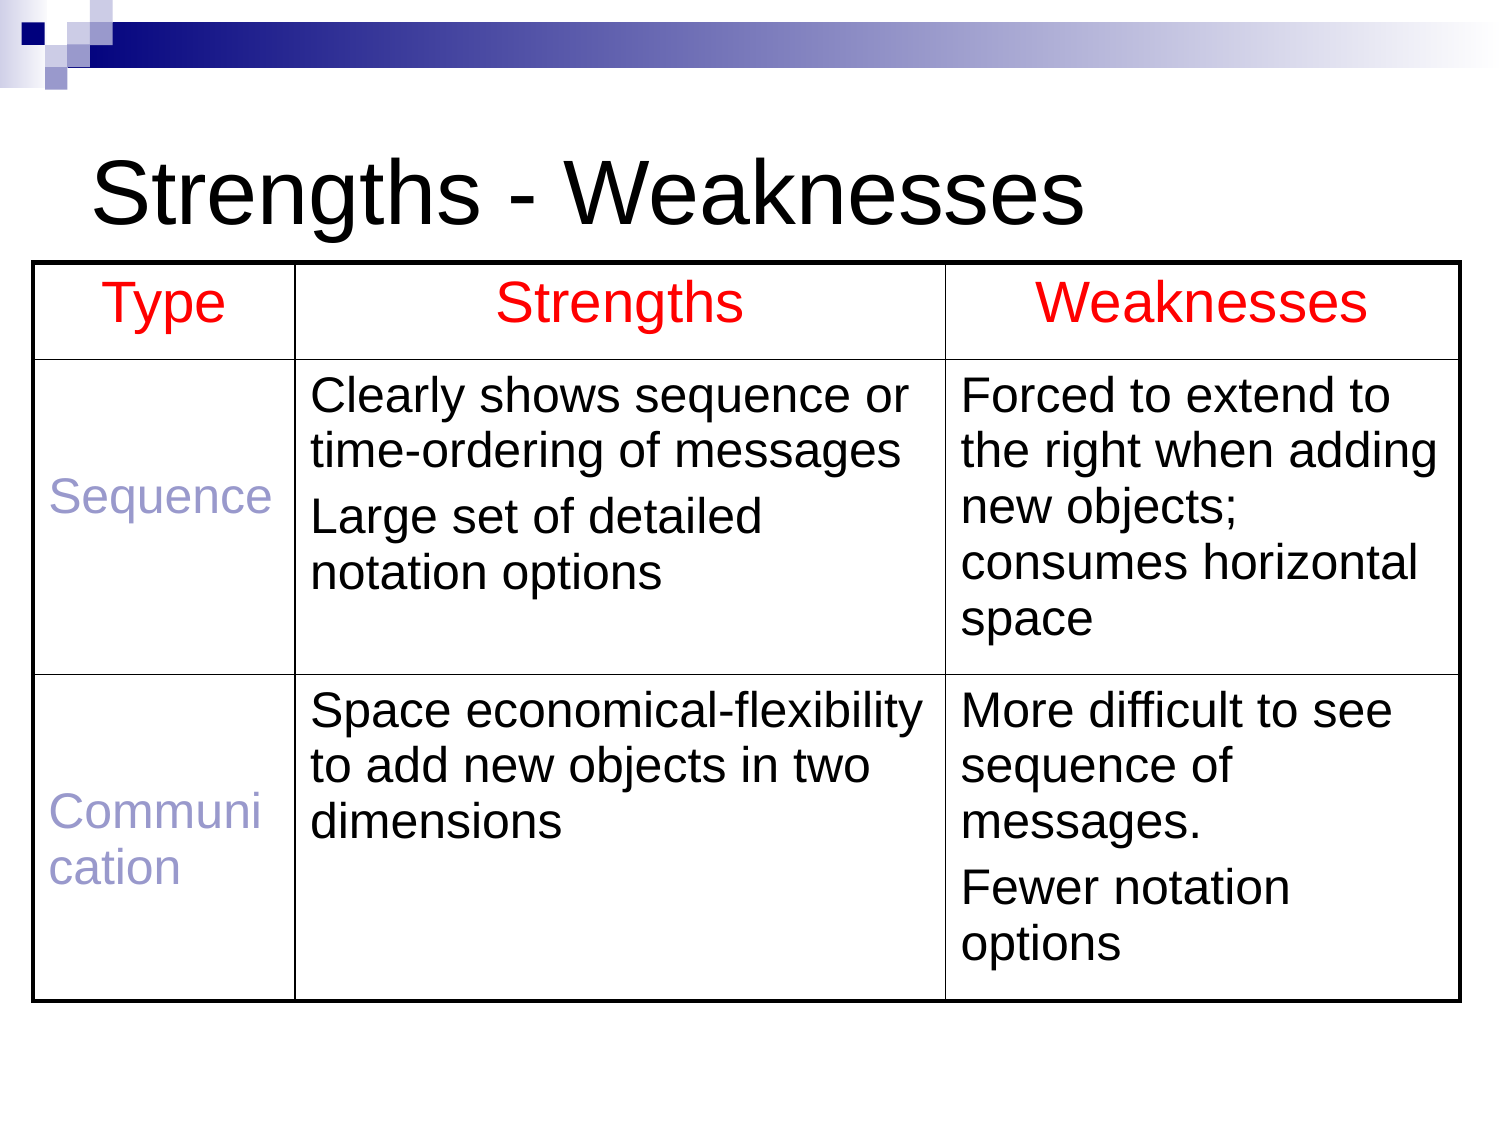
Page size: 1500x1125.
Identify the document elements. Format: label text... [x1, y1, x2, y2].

title Strengths - Weaknesses [75, 75, 1425, 260]
table_cell Sequence [35, 360, 294, 674]
table_header Strengths [296, 265, 945, 359]
table_cell Communication [35, 675, 294, 999]
table_header Weaknesses [946, 265, 1458, 359]
table_cell Clearly shows sequence or time-ordering of messages Large set of detailed notation options [296, 360, 945, 674]
table_header Type [35, 265, 294, 359]
table_cell Space economical-flexibility to add new objects in two dimensions [296, 675, 945, 999]
table_cell Forced to extend to the right when adding new objects; consumes horizontal space [946, 360, 1458, 674]
table_cell More difficult to see sequence of messages. Fewer notation options [946, 675, 1458, 999]
